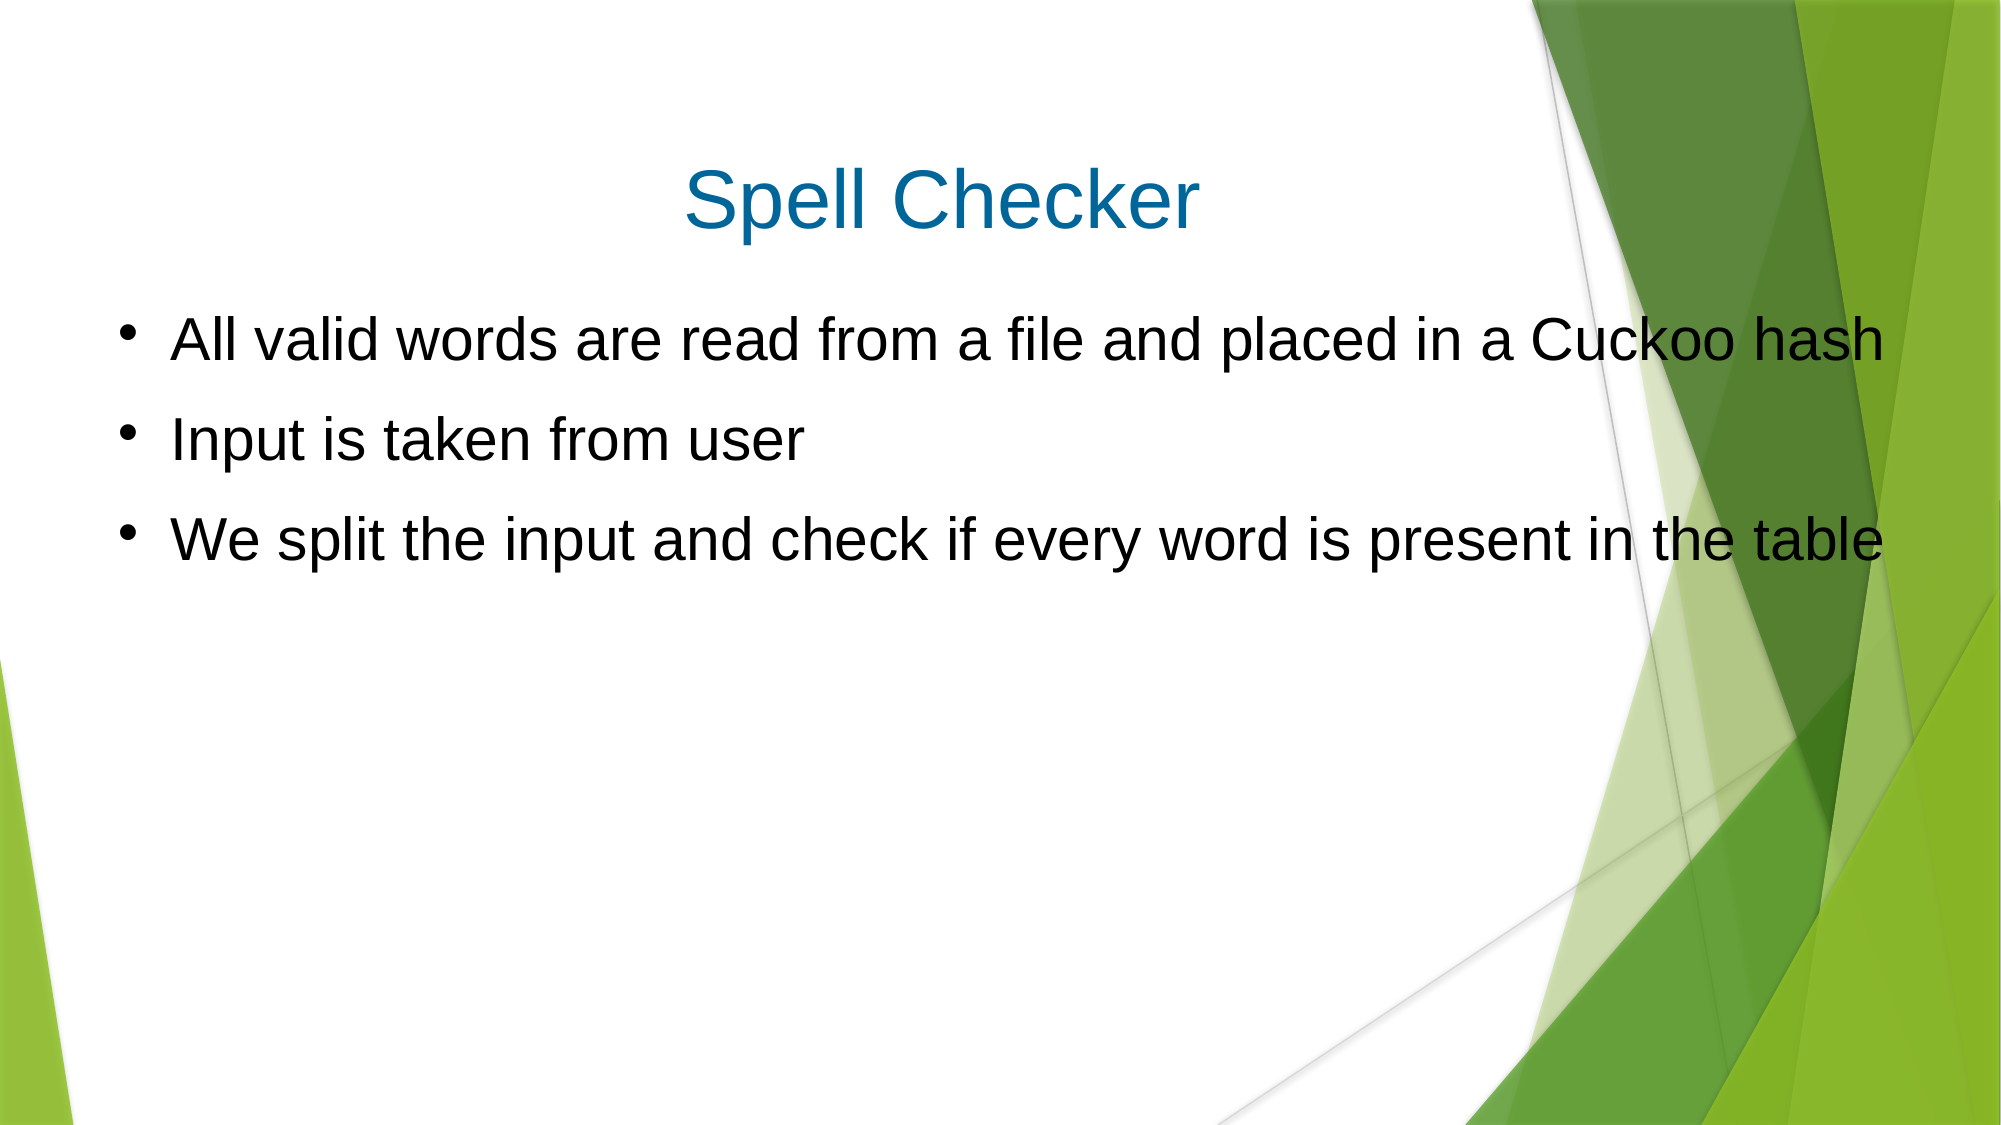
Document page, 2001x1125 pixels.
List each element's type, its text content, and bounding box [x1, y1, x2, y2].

text_box All valid words are read from a file and placed in a Cuckoo hash Input is taken from user We split the input and check if every word is present in the table [99, 299, 1900, 916]
text_box Spell Checker [42, 101, 1843, 290]
